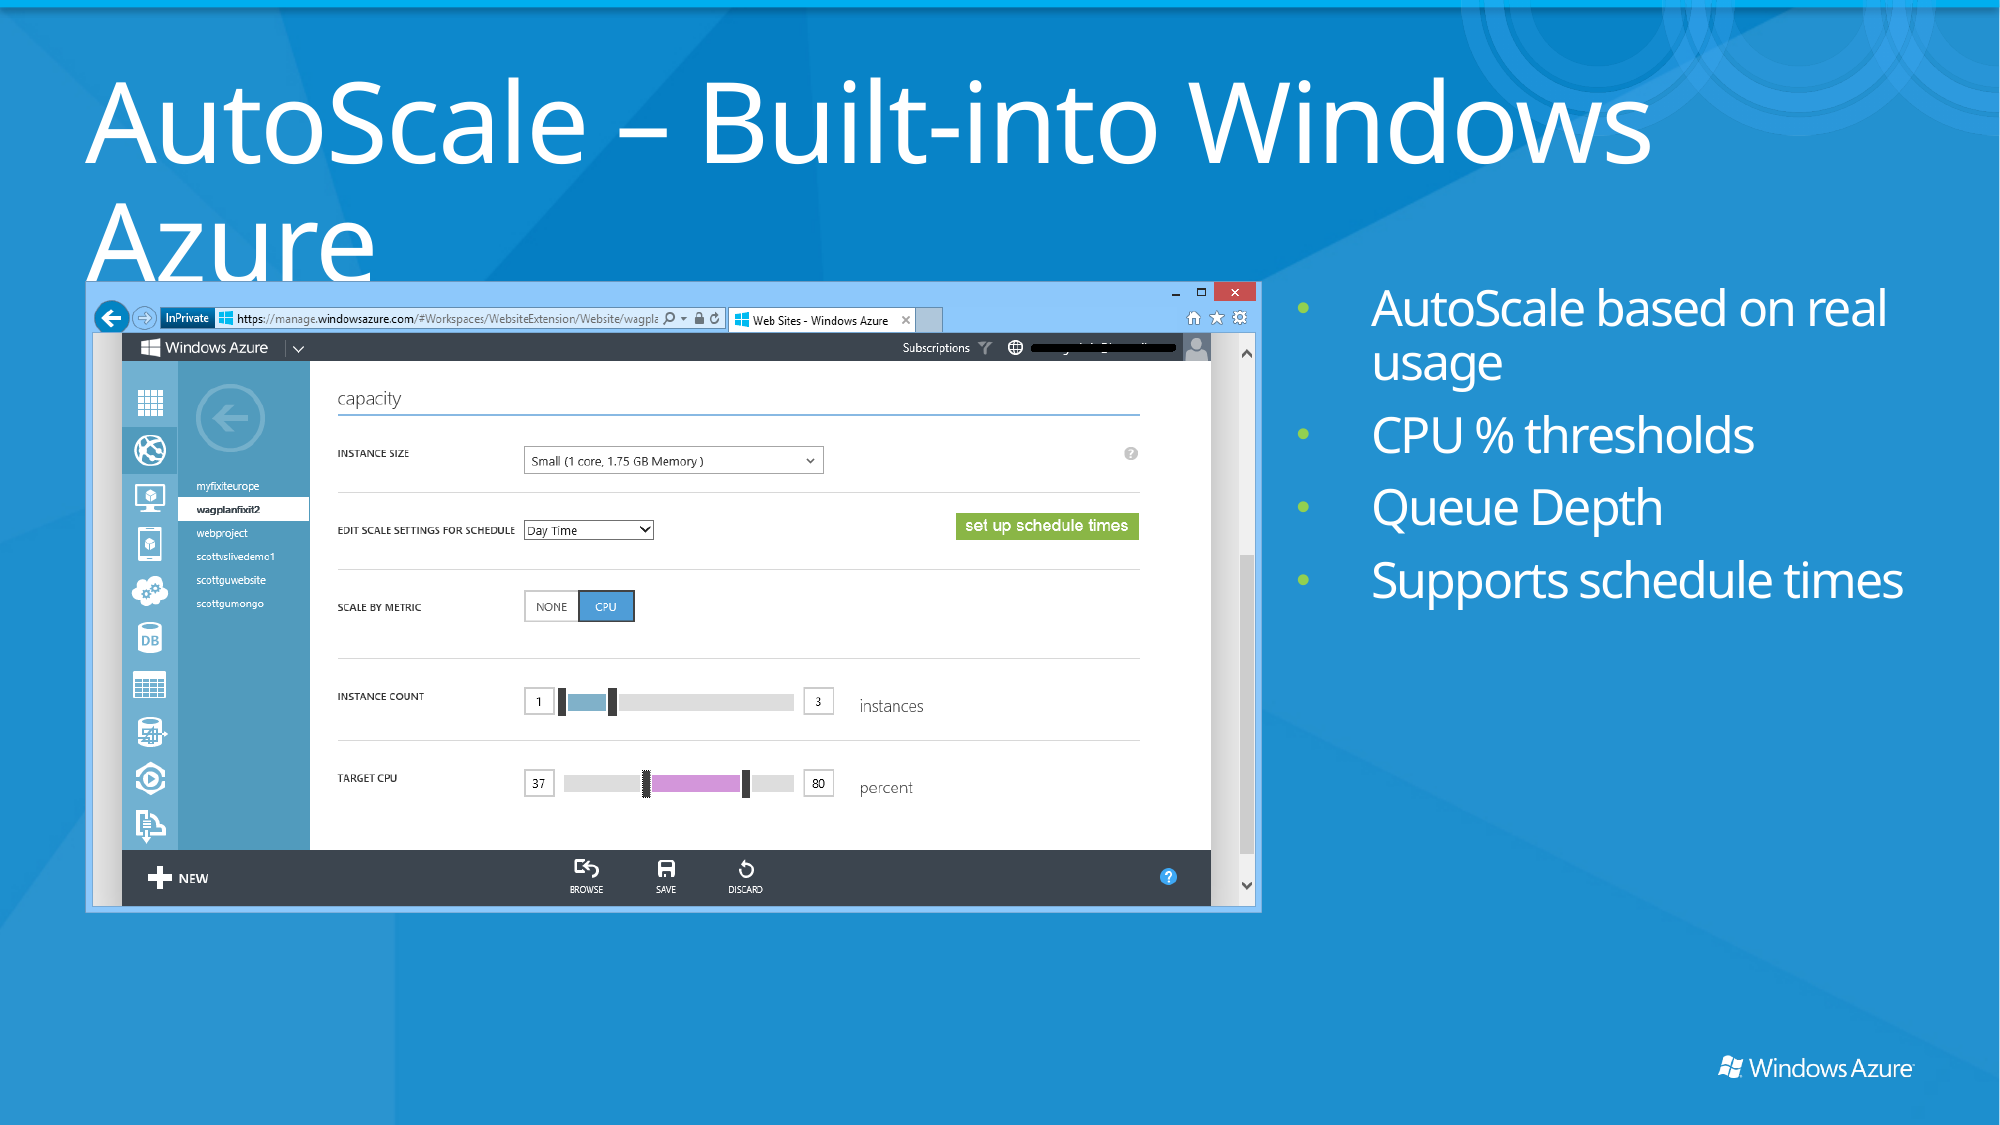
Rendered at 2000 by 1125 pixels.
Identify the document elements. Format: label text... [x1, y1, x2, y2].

title AutoScale – Built-into Windows Azure [85, 66, 1914, 189]
list AutoScale based on real usage CPU % thresholds Queue Depth Supports schedule times [1295, 283, 1973, 559]
picture [0, 0, 2000, 1125]
